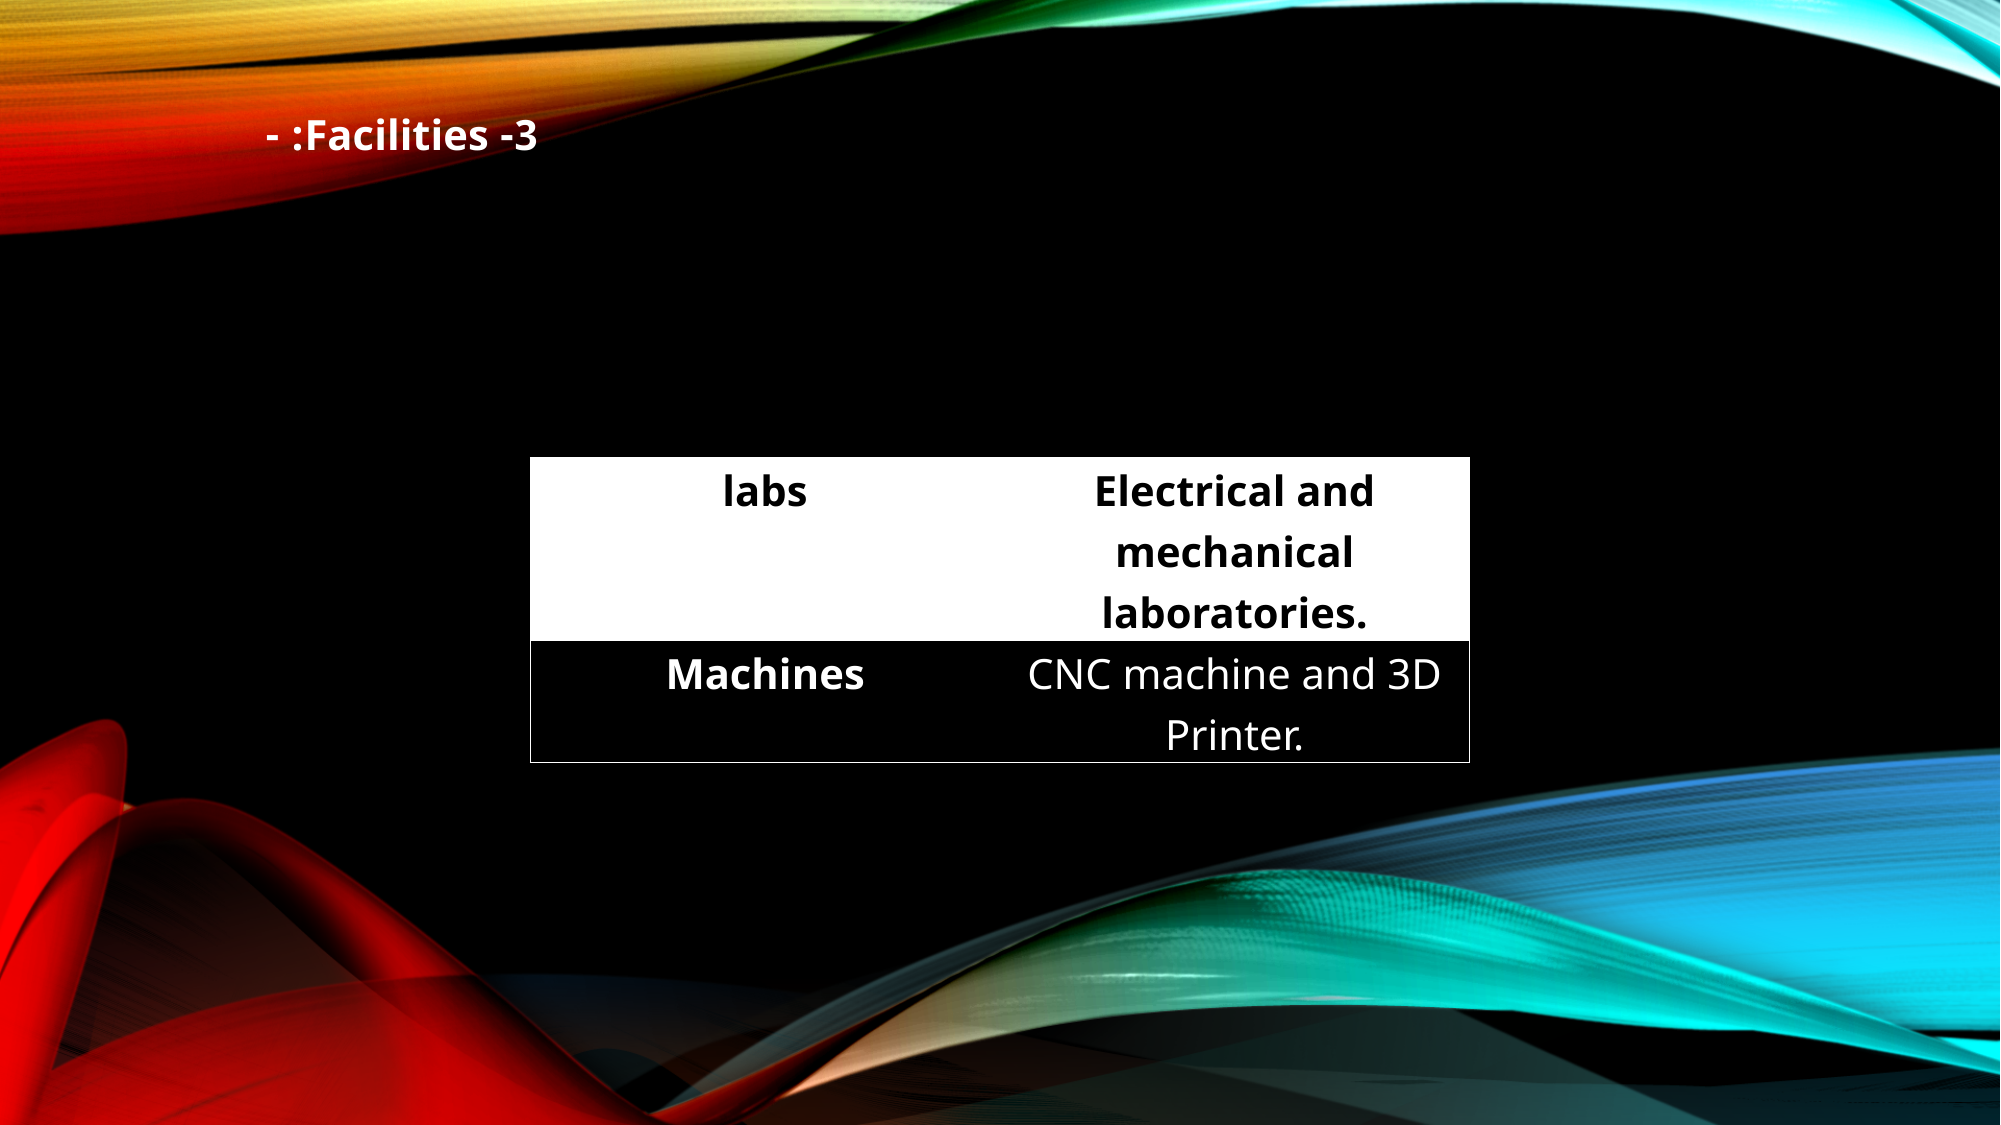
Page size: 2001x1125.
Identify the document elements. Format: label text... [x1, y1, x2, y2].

table_header labs [531, 459, 1000, 641]
table_header Electrical and mechanical laboratories. [1000, 459, 1469, 640]
subtitle 3- Facilities: - [249, 107, 1750, 863]
table_cell CNC machine and 3D Printer. [1000, 641, 1469, 762]
picture [0, 0, 2000, 237]
table_cell Machines [531, 641, 1000, 762]
picture [0, 717, 2000, 1125]
